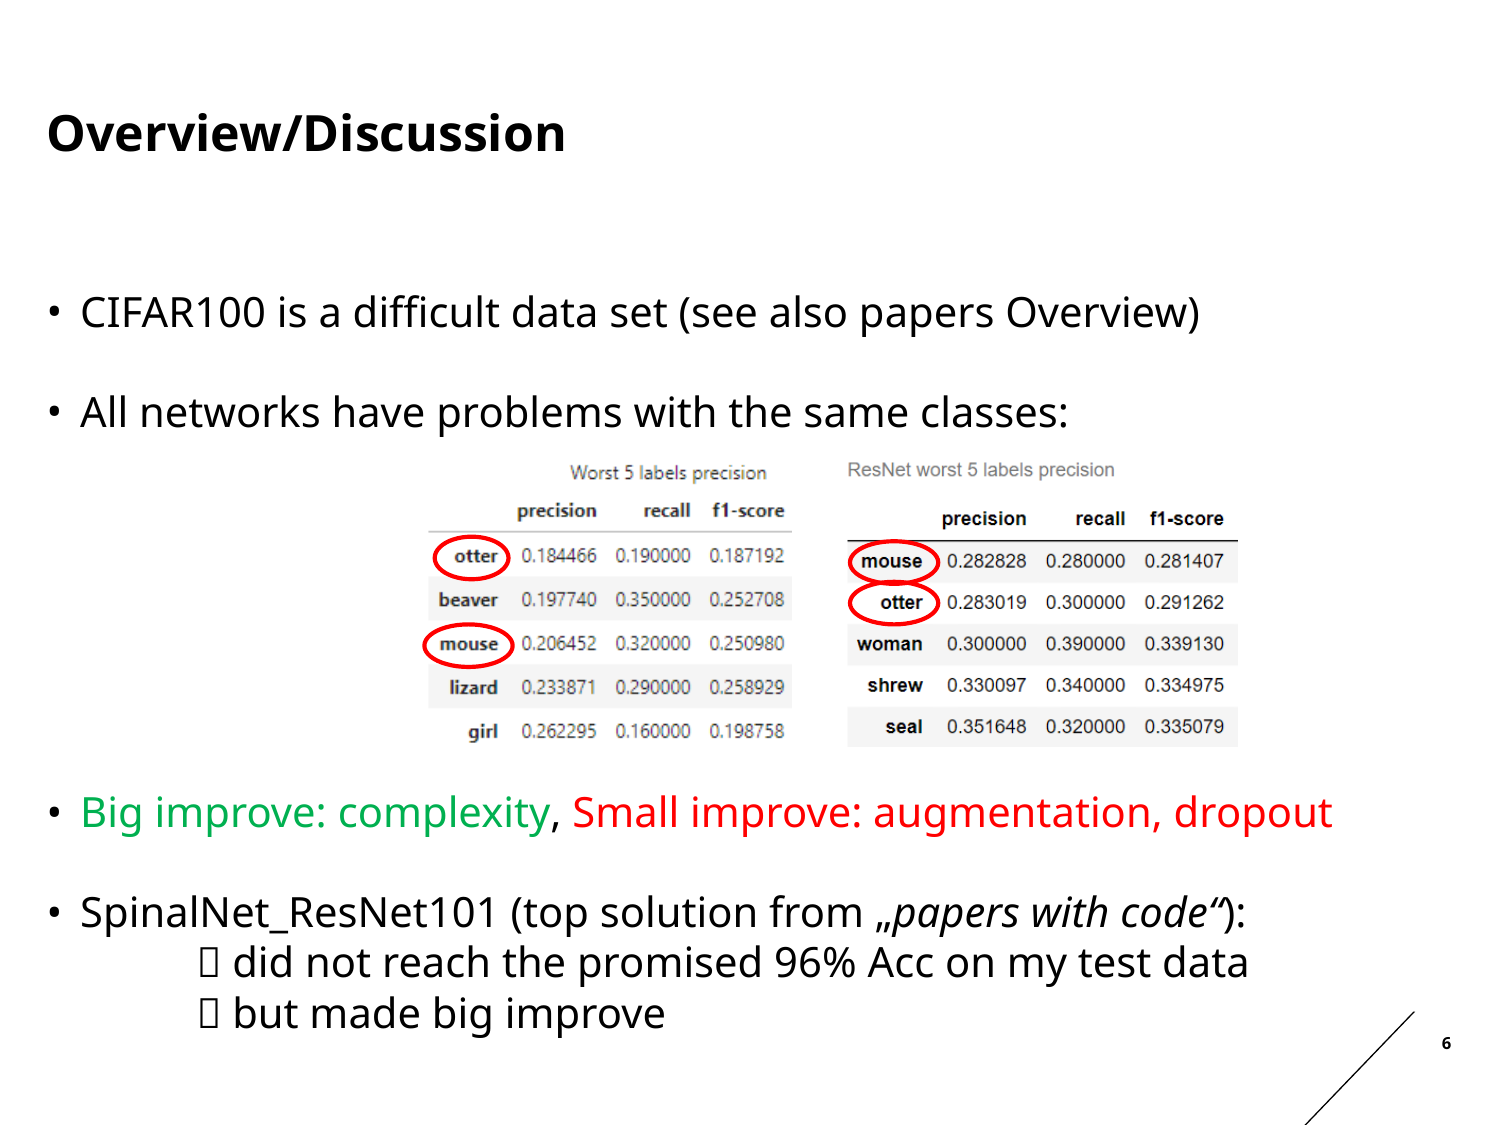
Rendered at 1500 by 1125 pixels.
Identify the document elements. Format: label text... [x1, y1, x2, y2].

title Overview/Discussion [46, 100, 1454, 162]
picture [424, 456, 792, 757]
picture [838, 436, 1238, 747]
text_box CIFAR100 is a difficult data set (see also papers Overview) All networks have problems with the same classes: Big improve: complexity, Small improve: augmentation, dropout SpinalNet_ResNet101 (top solution from „papers with code“):  did not reach the promised 96% Acc on my test data  but made big improve [46, 285, 1454, 1088]
